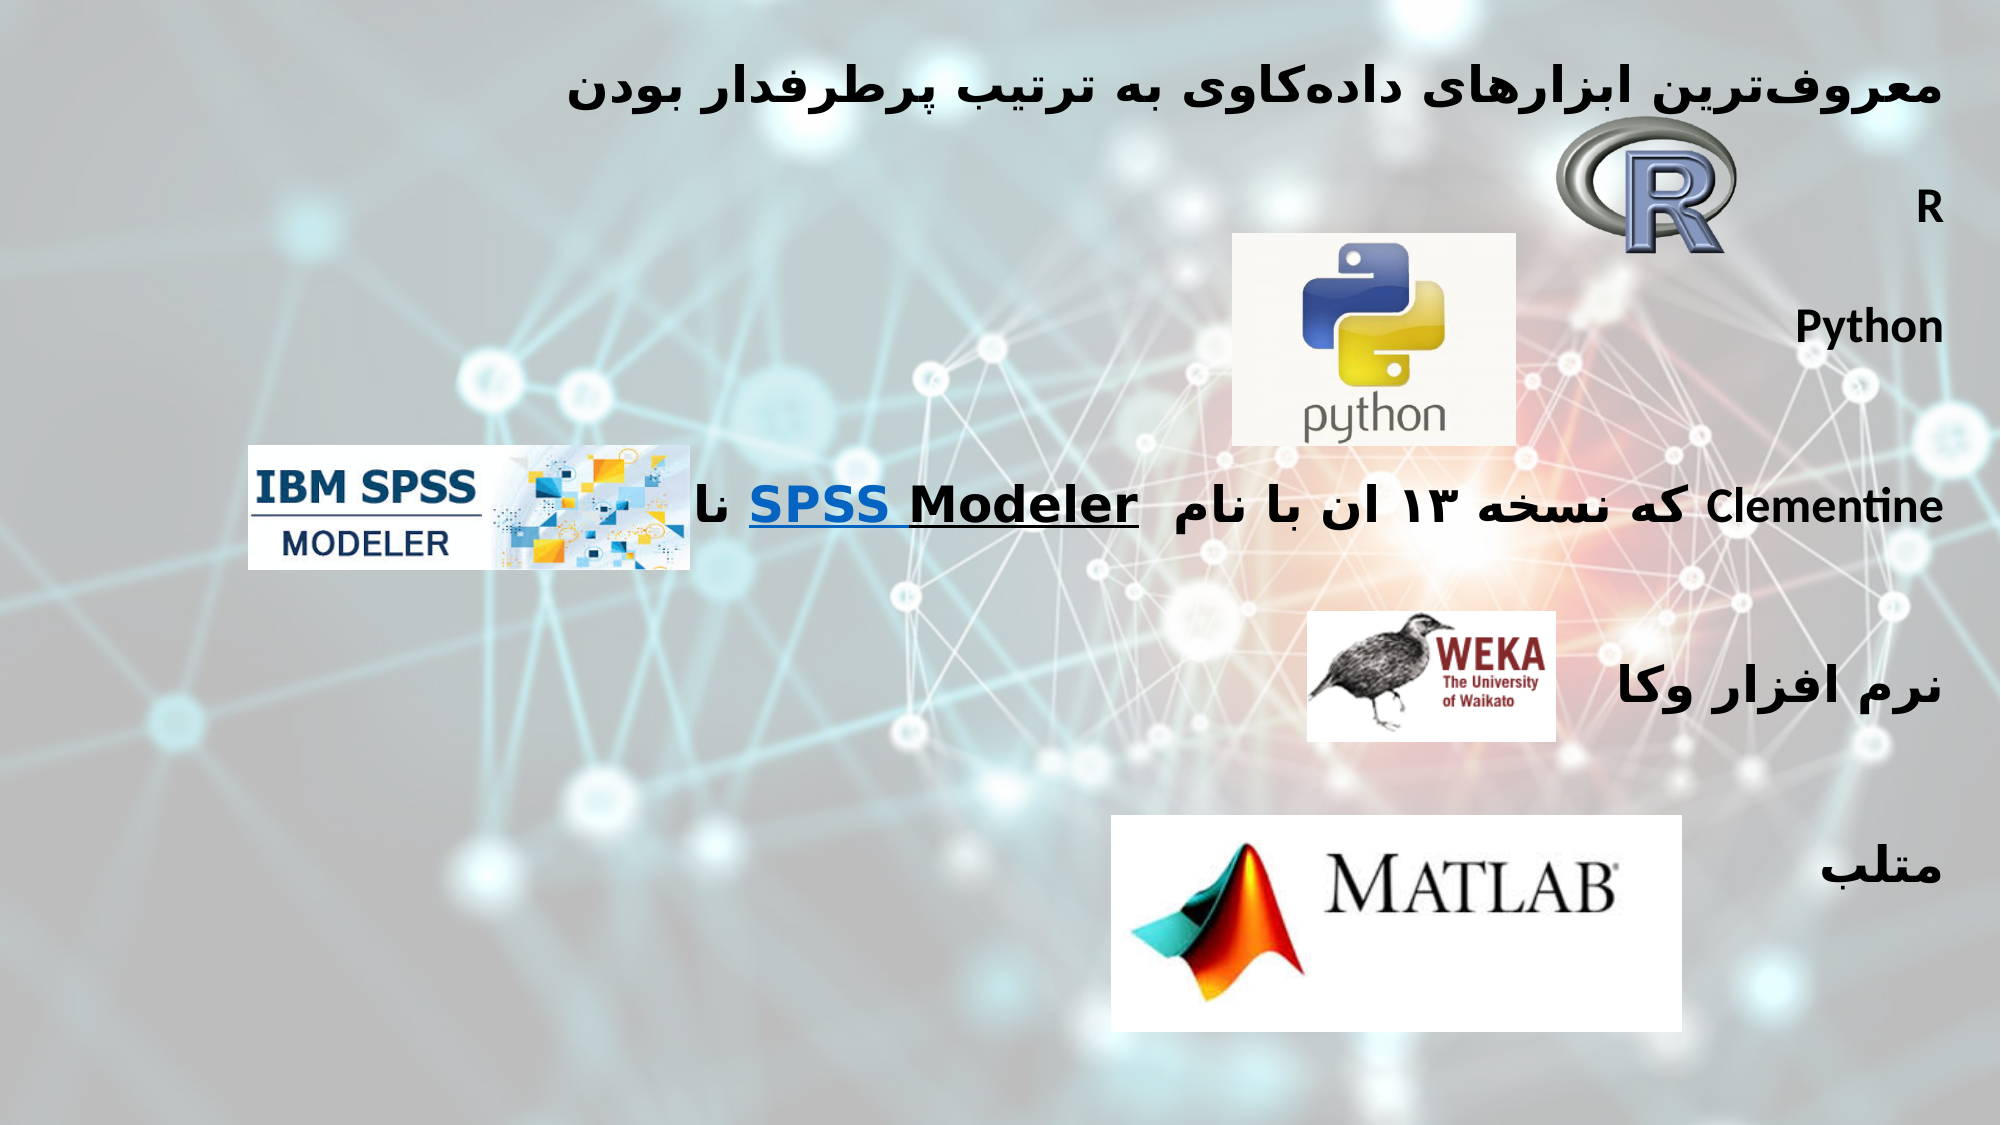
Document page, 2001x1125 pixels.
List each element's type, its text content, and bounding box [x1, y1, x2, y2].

picture [1232, 233, 1516, 446]
text_box معروف‌ترین ابزارهای داده‌کاوی به ترتیب پرطرفدار بودن R Python Clementine که نسخه ۱۳ ان با نام SPSS Modeler نامیده می‌شود. نرم افزار وکا متلب [201, 44, 1959, 960]
picture [1307, 611, 1556, 742]
picture [1111, 815, 1682, 1032]
picture [248, 445, 690, 570]
picture [1555, 115, 1737, 254]
